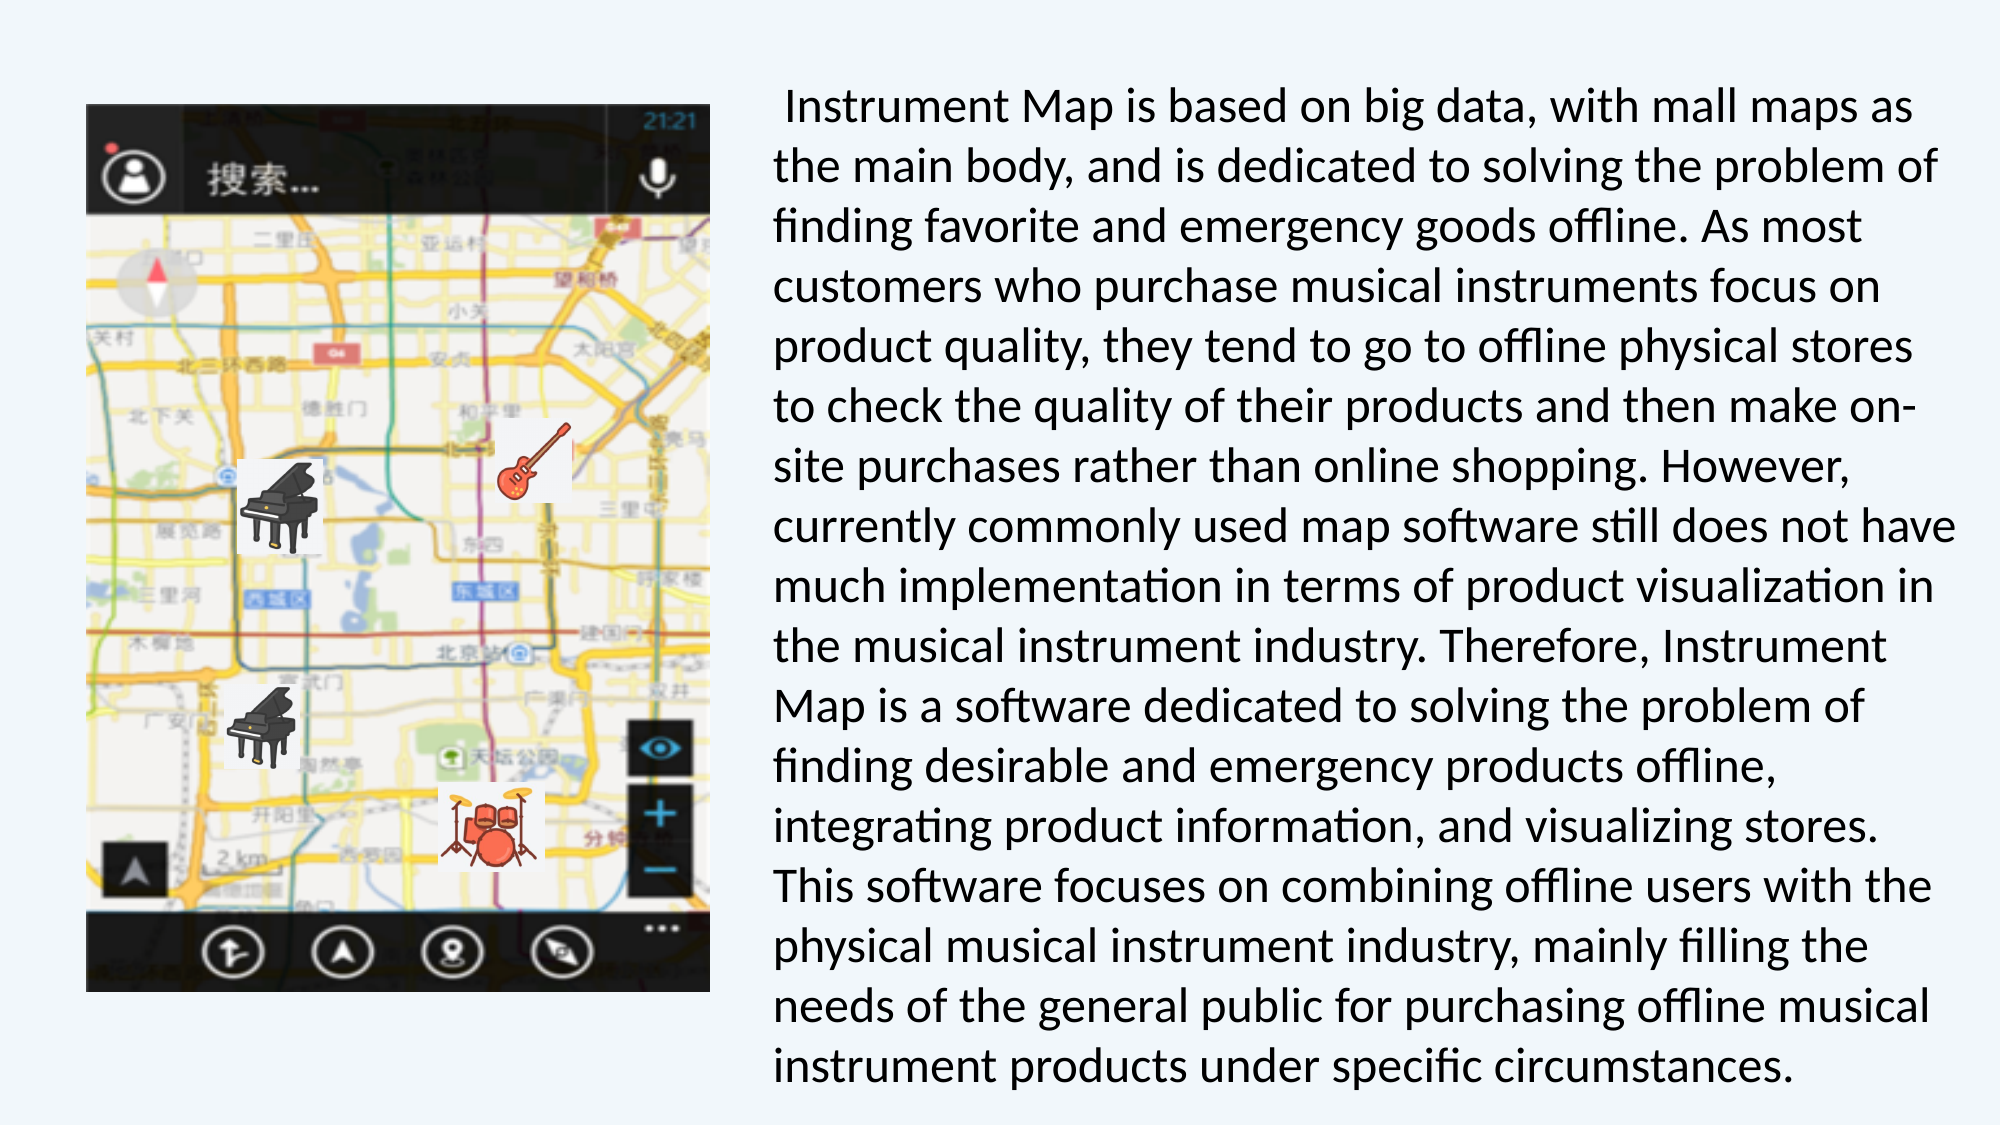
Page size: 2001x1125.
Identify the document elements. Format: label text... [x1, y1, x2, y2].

picture [86, 104, 710, 992]
text_box Instrument Map is based on big data, with mall maps as the main body, and is dedicated to solving the problem of finding favorite and emergency goods offline. As most customers who purchase musical instruments focus on product quality, they tend to go to offline physical stores to check the quality of their products and then make on-site purchases rather than online shopping. However, currently commonly used map software still does not have much implementation in terms of product visualization in the musical instrument industry. Therefore, Instrument Map is a software dedicated to solving the problem of finding desirable and emergency products offline, integrating product information, and visualizing stores. This software focuses on combining offline users with the physical musical instrument industry, mainly filling the needs of the general public for purchasing offline musical instrument products under specific circumstances. [758, 65, 1975, 1125]
